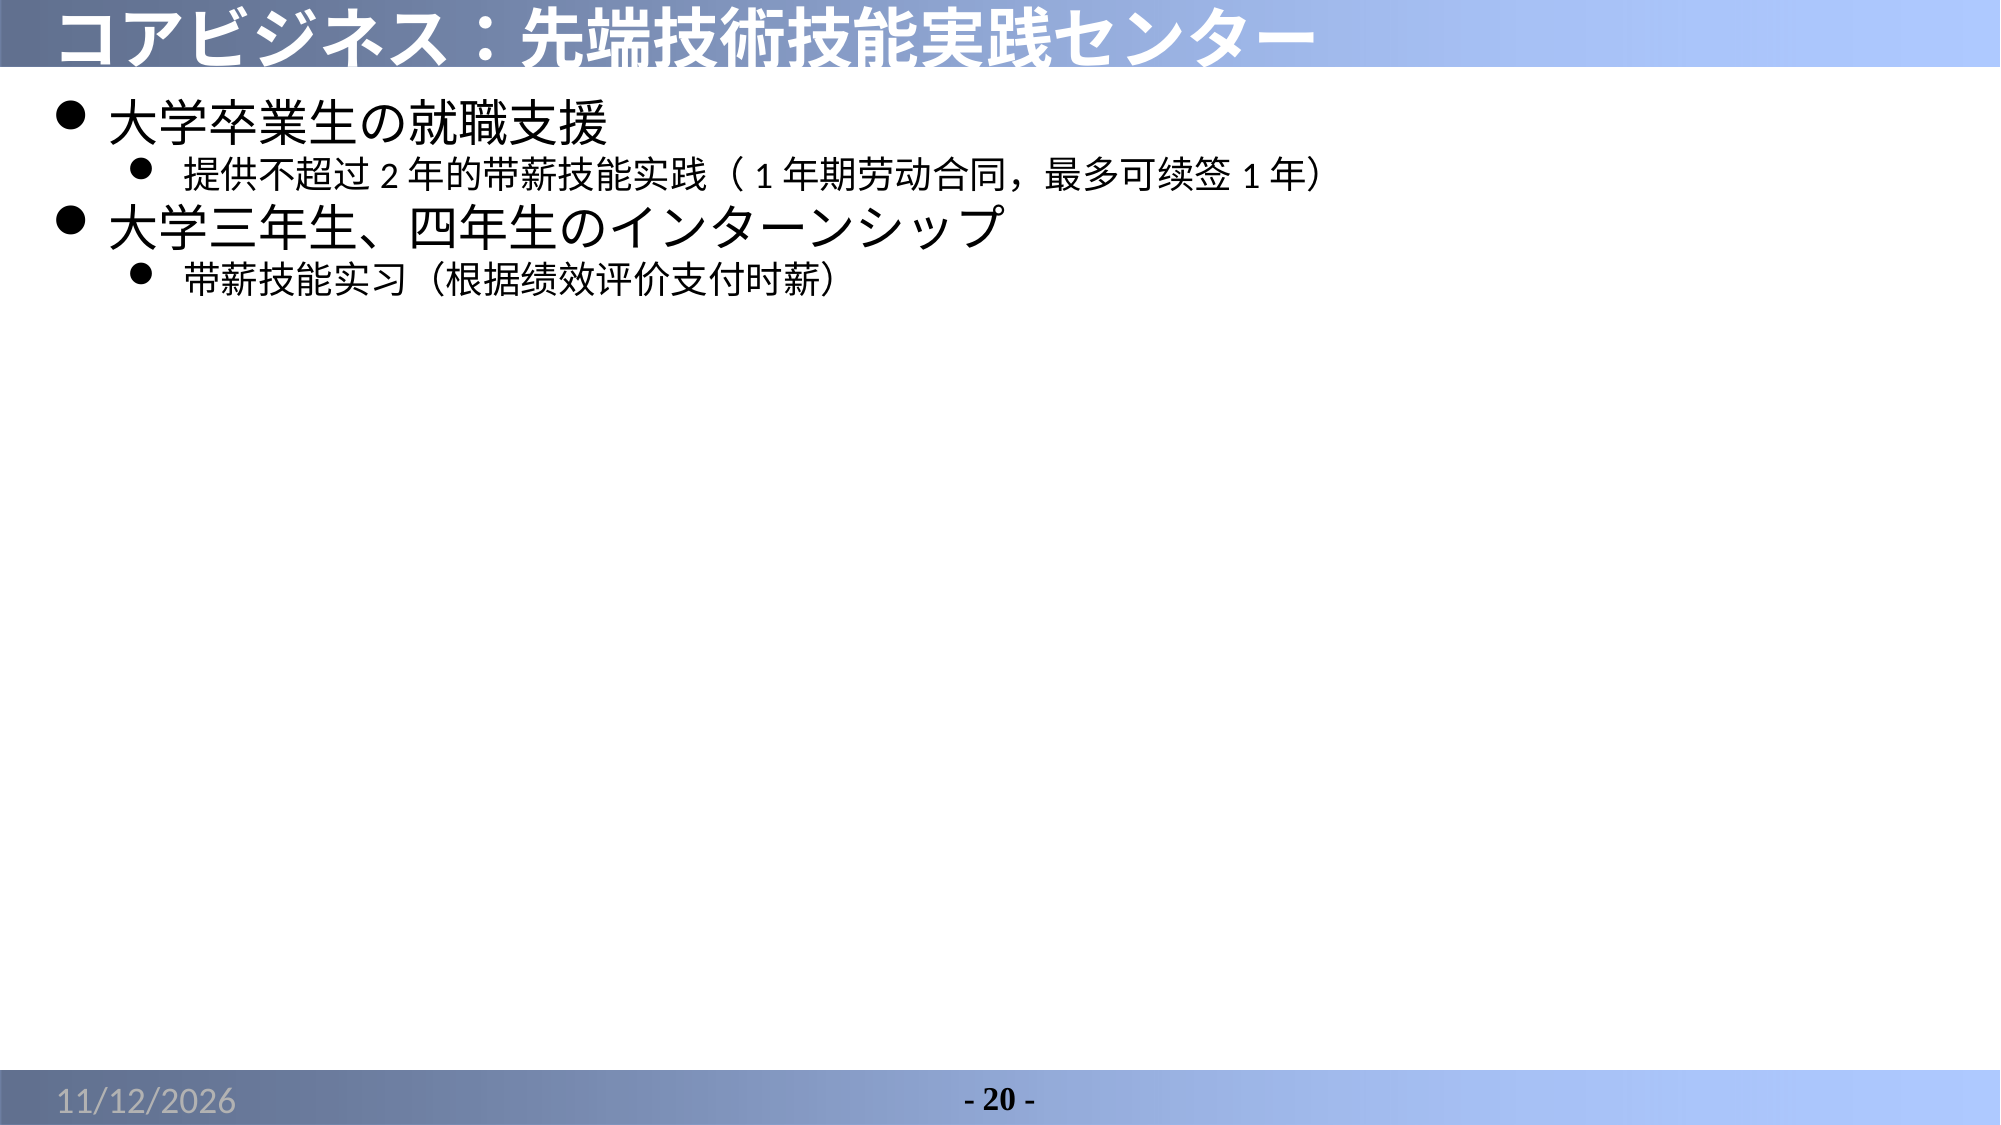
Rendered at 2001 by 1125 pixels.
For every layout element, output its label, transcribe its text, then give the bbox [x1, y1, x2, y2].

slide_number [55, 1076, 516, 1122]
title コアビジネス：先端技術技能実践センター [52, 0, 1946, 78]
slide_number - 20 - [934, 1078, 1063, 1117]
list 大学卒業生の就職支援 提供不超过2年的带薪技能实践（1年期劳动合同，最多可续签1年） 大学三年生、四年生のインターンシップ 带薪技能实习（根据绩效评价支付时薪） [52, 91, 1946, 304]
